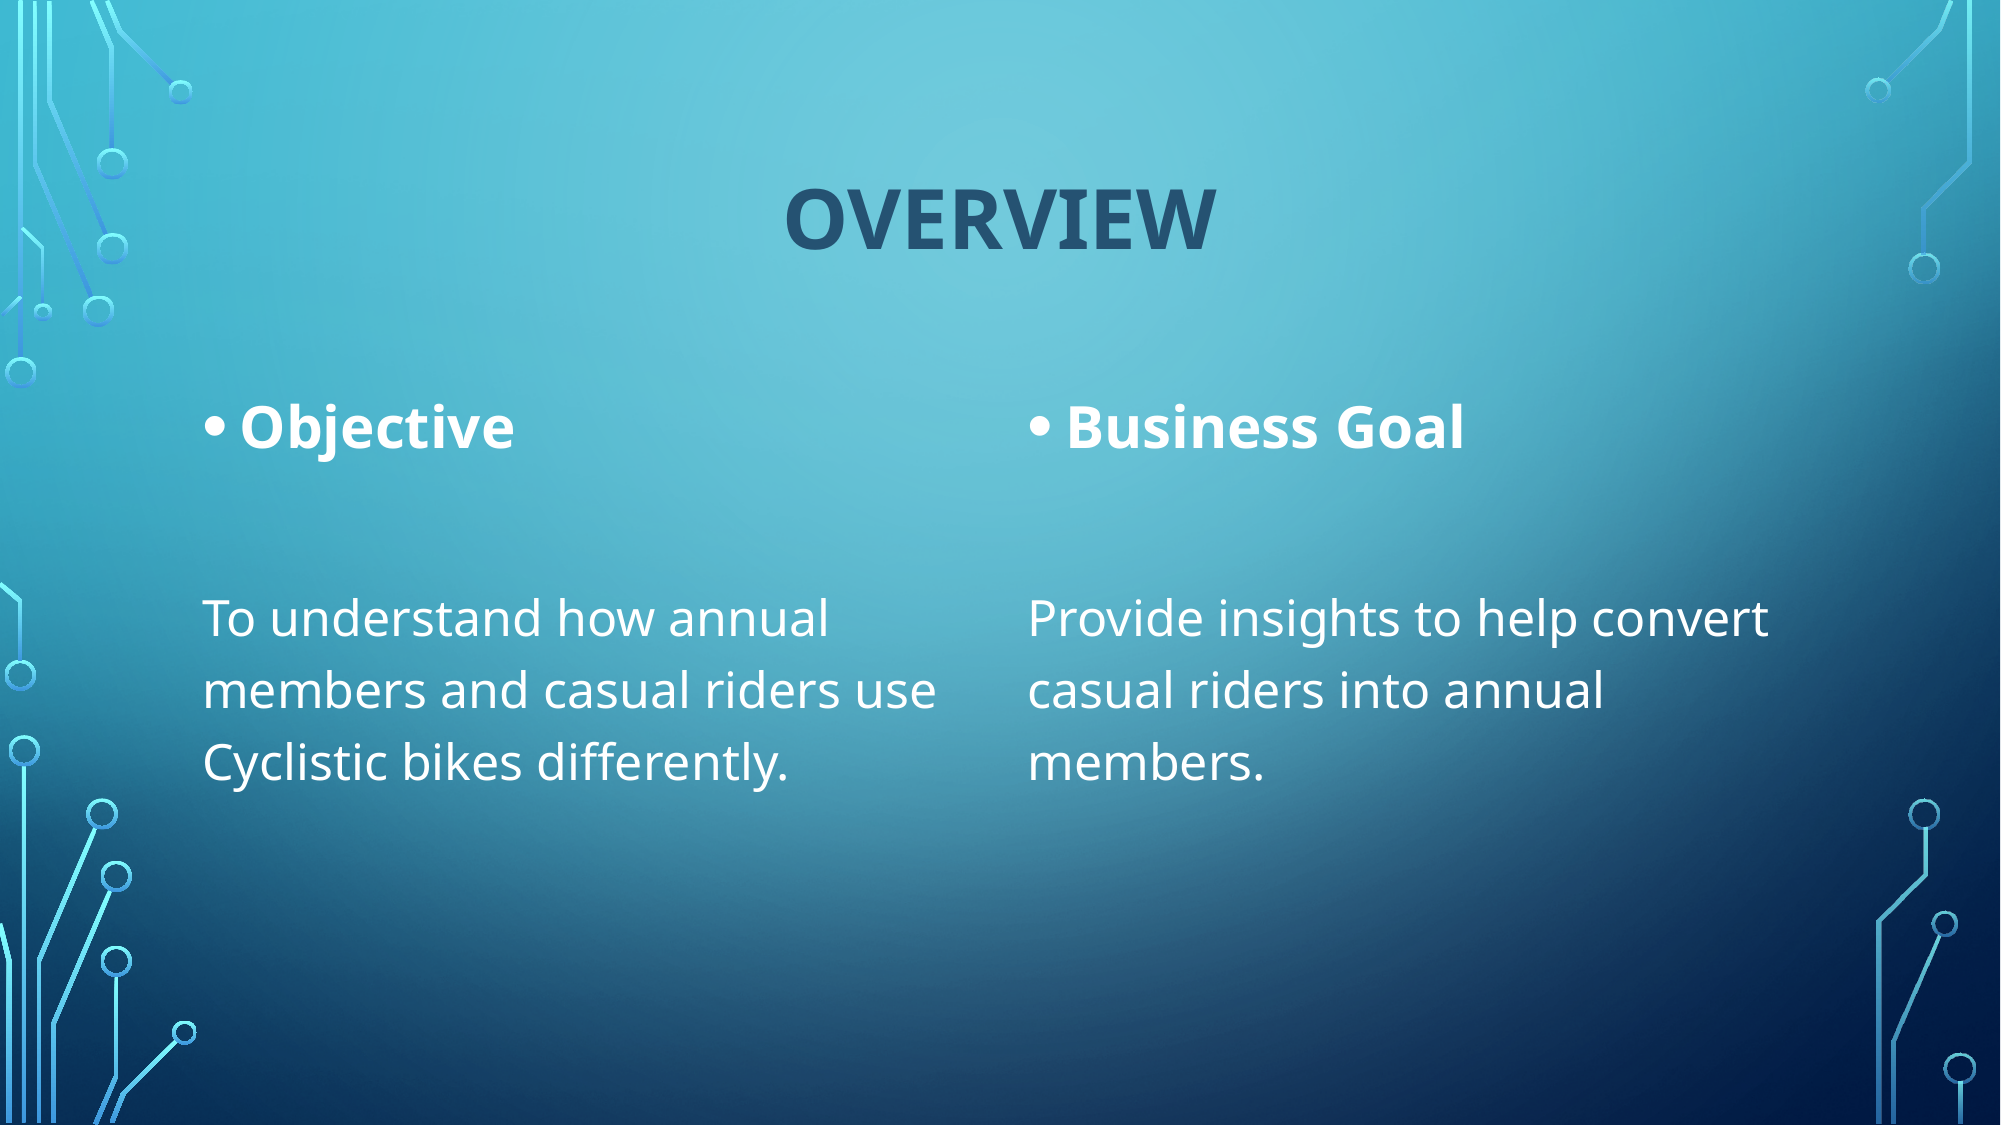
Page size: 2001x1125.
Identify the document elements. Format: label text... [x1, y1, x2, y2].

list Business Goal Provide insights to help convert casual riders into annual members. [1012, 369, 1813, 950]
list Objective To understand how annual members and casual riders use Cyclistic bikes differently. [187, 369, 988, 950]
title Overview [187, 101, 1813, 344]
